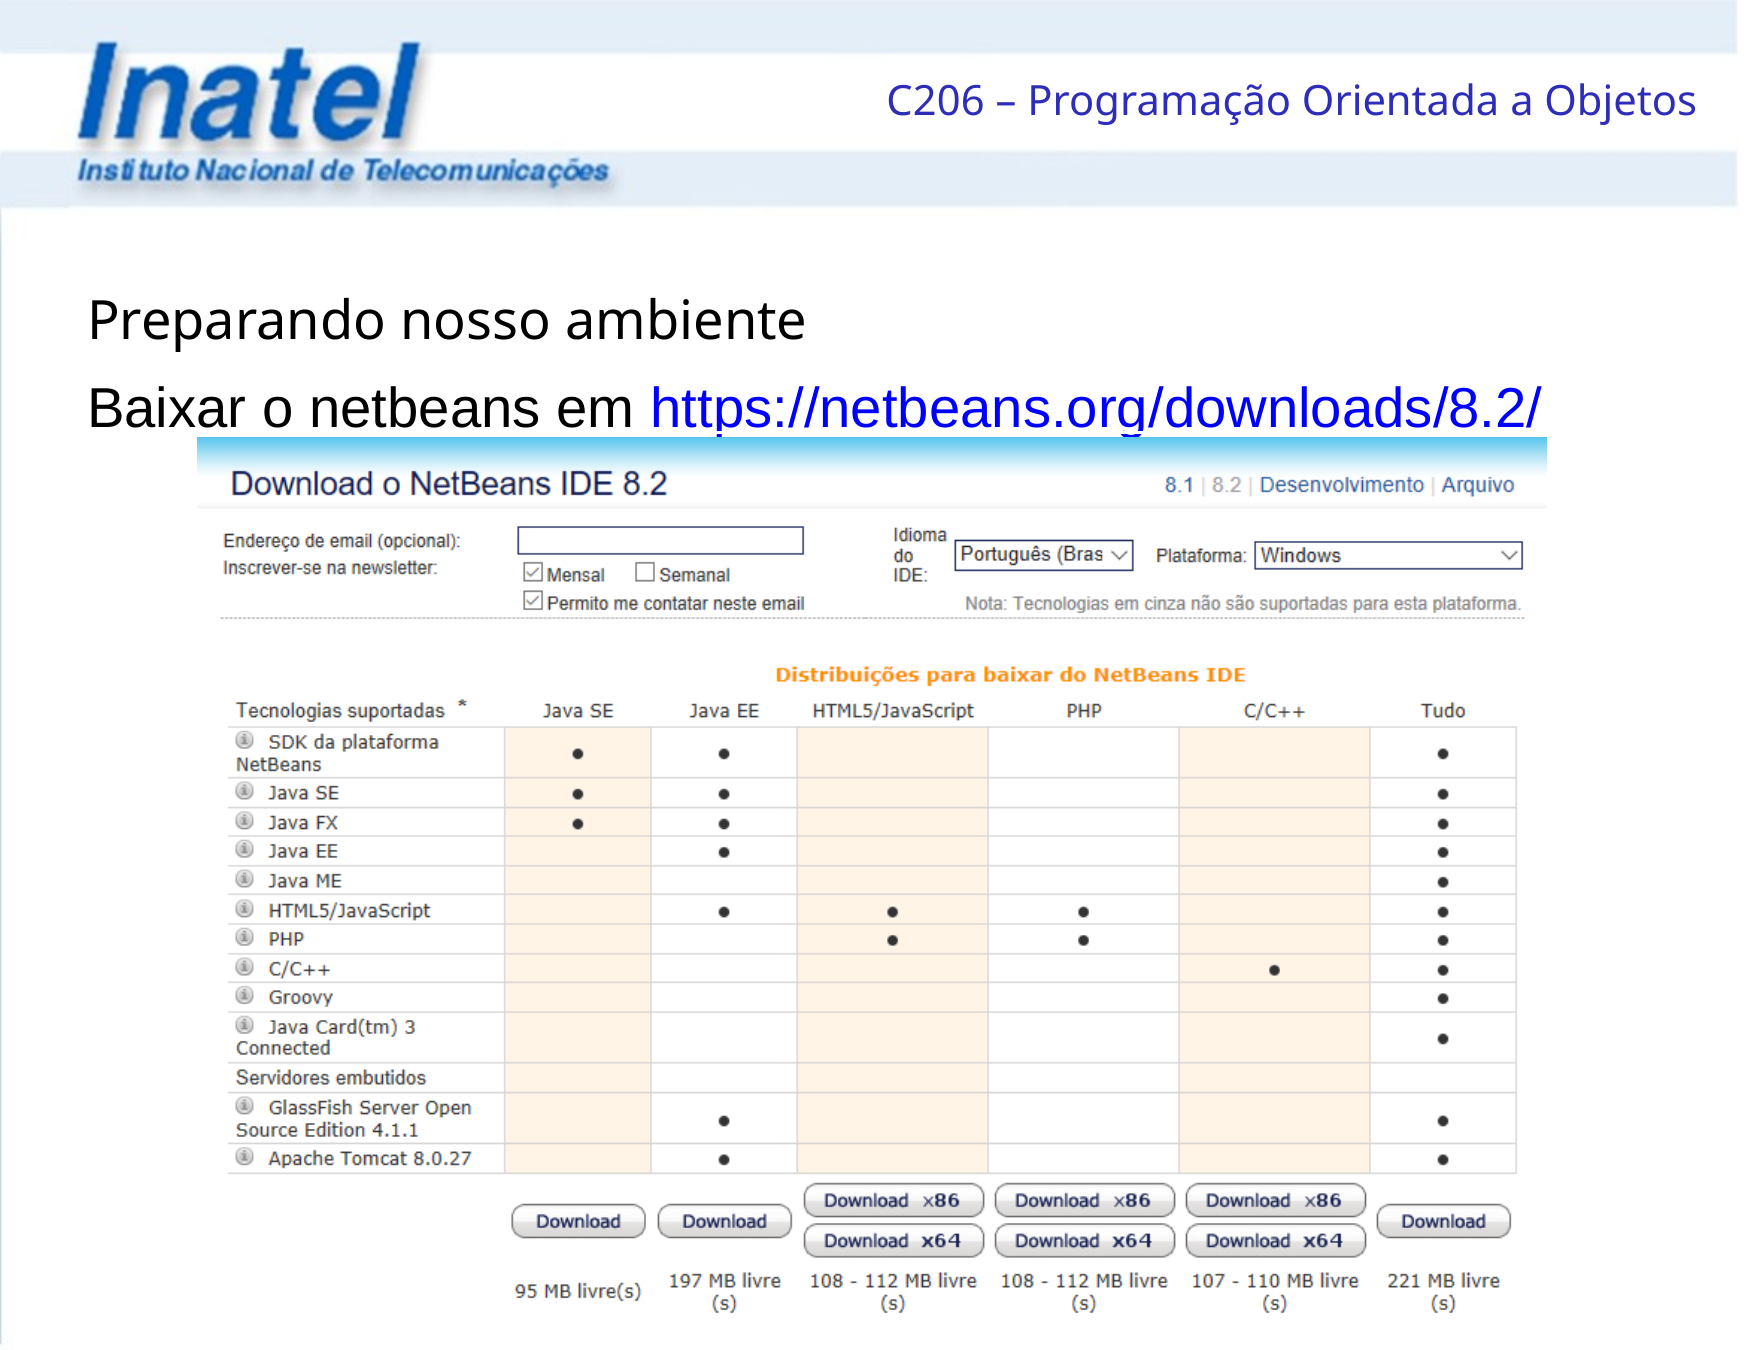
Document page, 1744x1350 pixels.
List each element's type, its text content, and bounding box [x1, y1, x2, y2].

picture [0, 0, 1744, 1350]
text_box Baixar o netbeans em https://netbeans.org/downloads/8.2/ [87, 371, 1657, 438]
text_box Preparando nosso ambiente [87, 230, 1657, 371]
